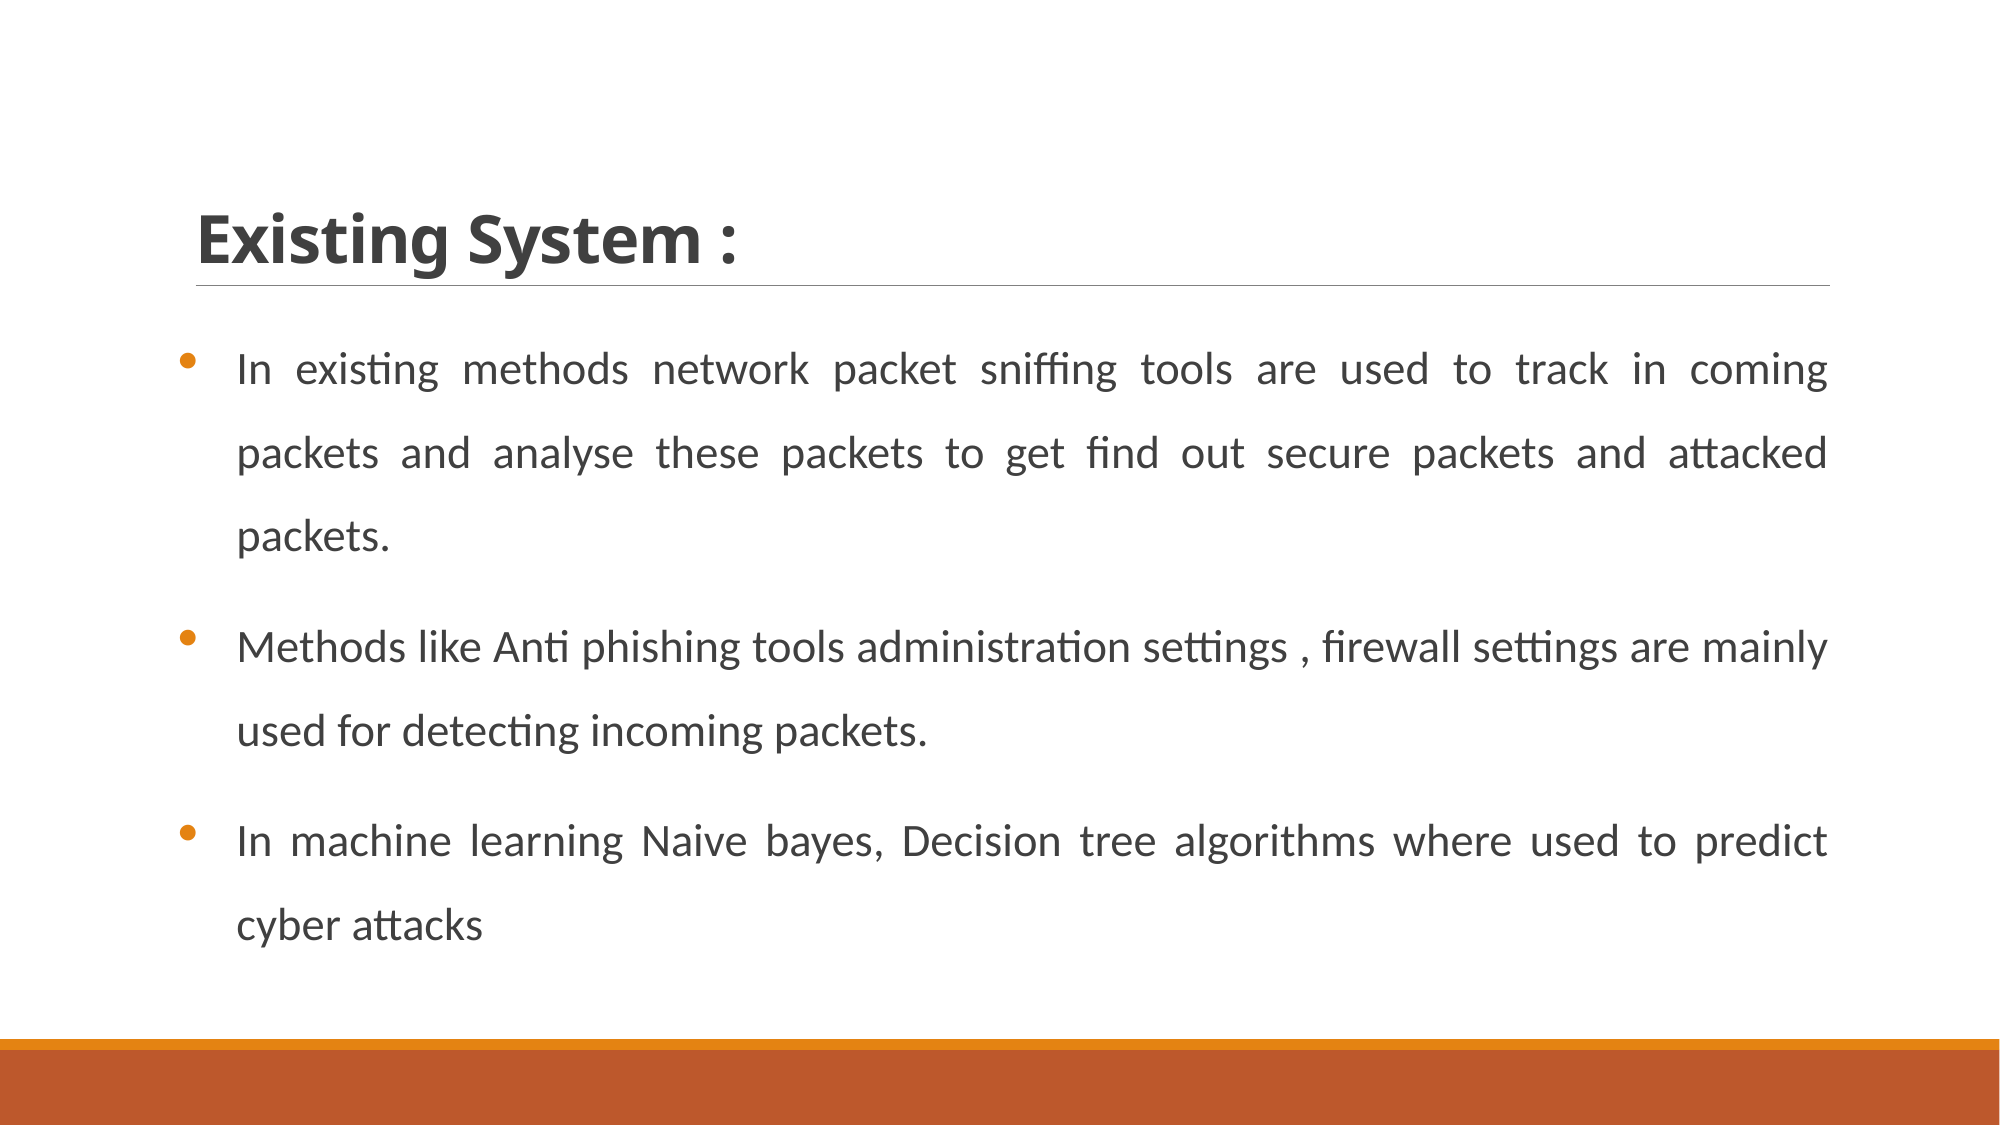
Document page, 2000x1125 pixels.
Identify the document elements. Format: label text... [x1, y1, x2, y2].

list In existing methods network packet sniffing tools are used to track in coming packets and analyse these packets to get find out secure packets and attacked packets. Methods like Anti phishing tools administration settings , firewall settings are mainly used for detecting incoming packets. In machine learning Naive bayes, Decision tree algorithms where used to predict cyber attacks [179, 302, 1830, 963]
title Existing System : [179, 47, 1830, 285]
